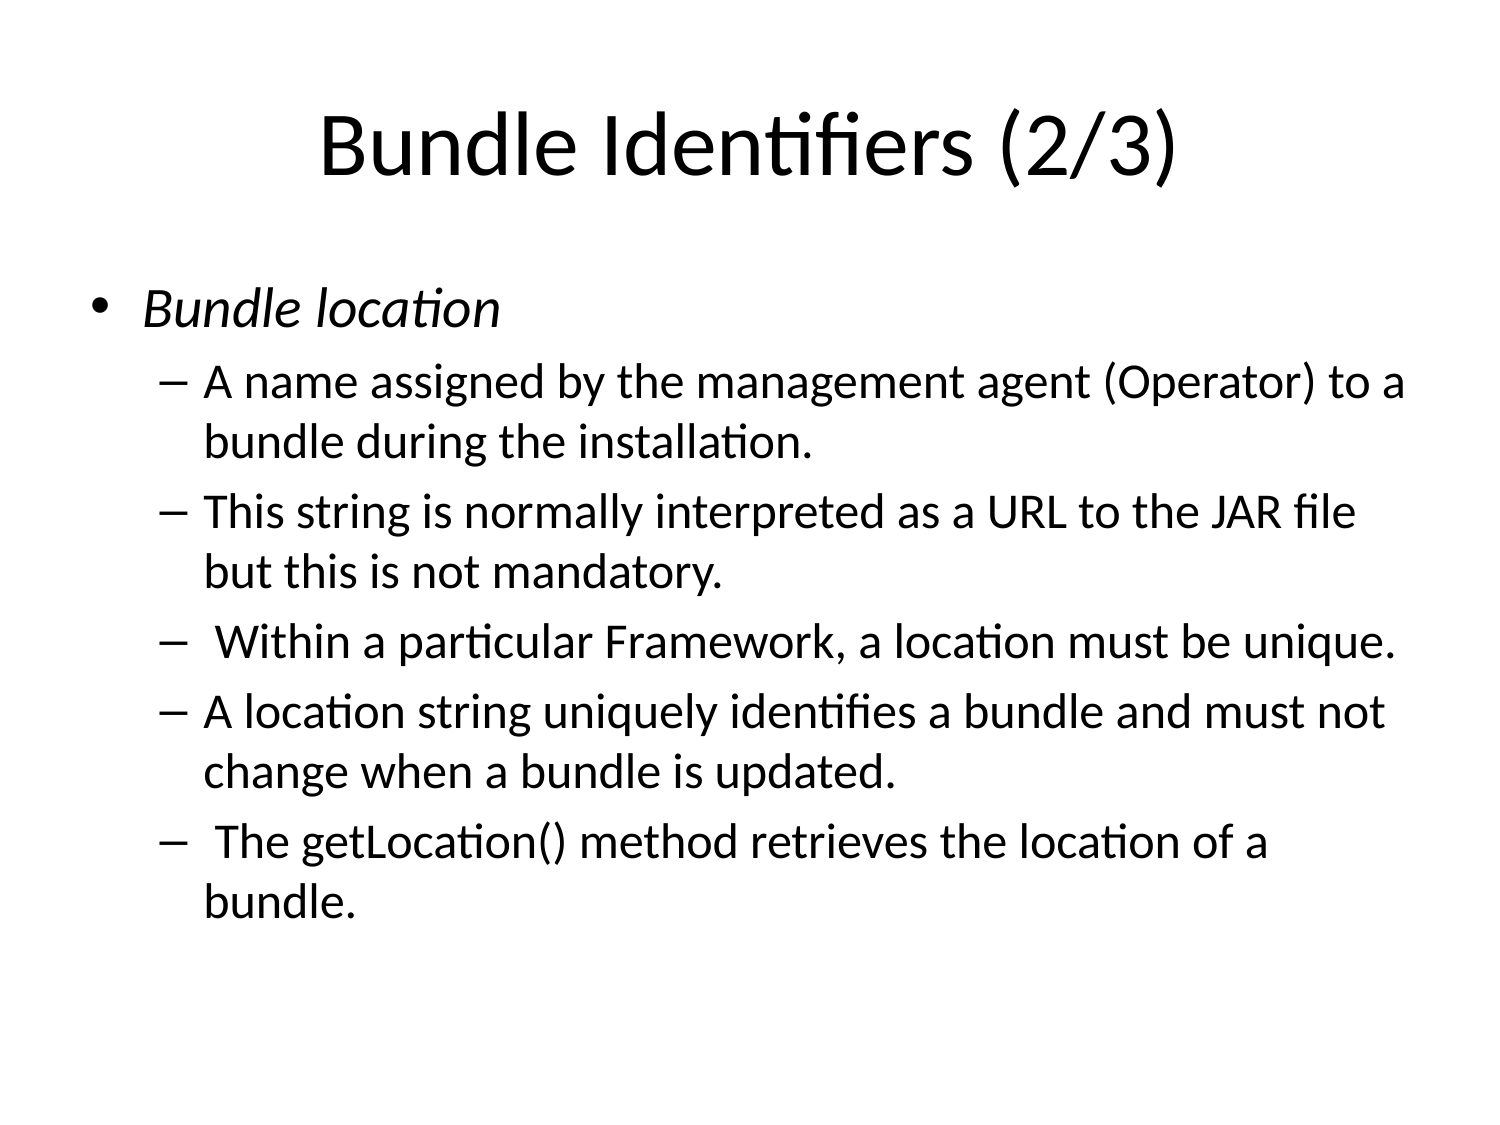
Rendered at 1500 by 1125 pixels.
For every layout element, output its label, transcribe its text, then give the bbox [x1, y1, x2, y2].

title Bundle Identifiers (2/3) [75, 45, 1425, 233]
list Bundle location A name assigned by the management agent (Operator) to a bundle during the installation. This string is normally interpreted as a URL to the JAR file but this is not mandatory. Within a particular Framework, a location must be unique. A location string uniquely identifies a bundle and must not change when a bundle is updated. The getLocation() method retrieves the location of a bundle. [75, 262, 1425, 1005]
